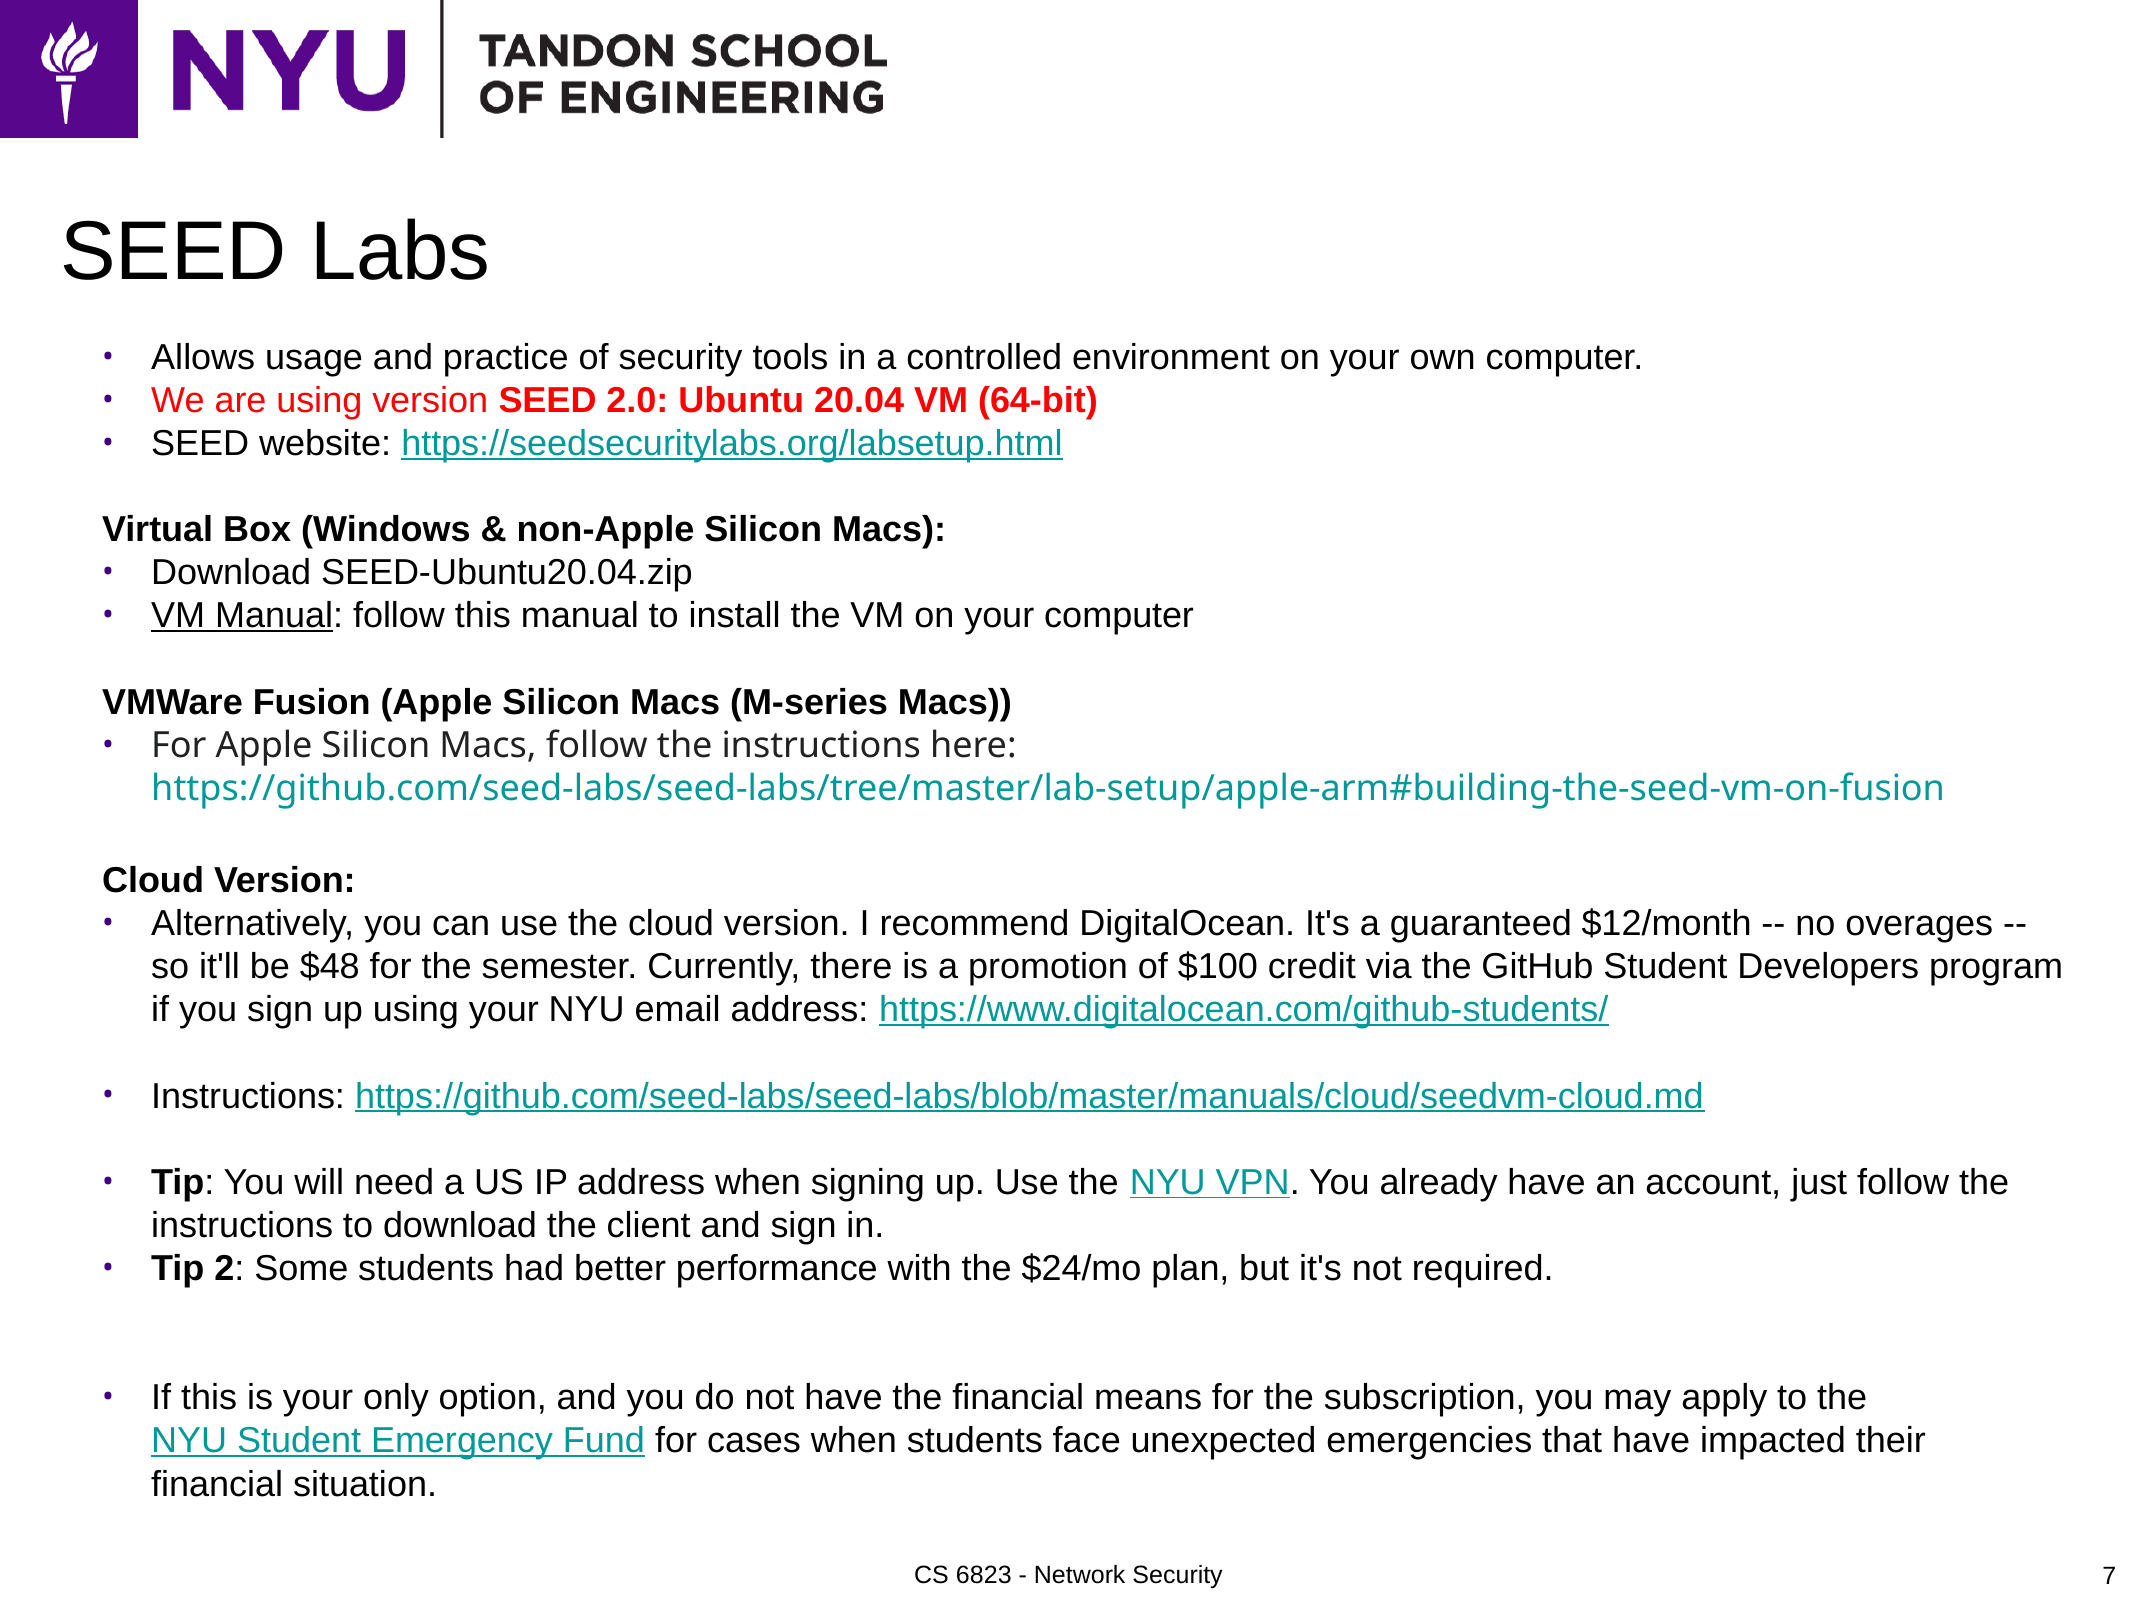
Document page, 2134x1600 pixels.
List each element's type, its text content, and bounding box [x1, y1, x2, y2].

title SEED Labs [52, 147, 2084, 305]
picture [0, 0, 887, 138]
list Allows usage and practice of security tools in a controlled environment on your own computer. We are using version SEED 2.0: Ubuntu 20.04 VM (64-bit) SEED website: https://seedsecuritylabs.org/labsetup.html Virtual Box (Windows & non-Apple Silicon Macs): Download SEED-Ubuntu20.04.zip VM Manual: follow this manual to install the VM on your computer VMWare Fusion (Apple Silicon Macs (M-series Macs)) For Apple Silicon Macs, follow the instructions here: https://github.com/seed-labs/seed-labs/tree/master/lab-setup/apple-arm#building-the-seed-vm-on-fusion Cloud Version: Alternatively, you can use the cloud version. I recommend DigitalOcean. It's a guaranteed $12/month -- no overages -- so it'll be $48 for the semester. Currently, there is a promotion of $100 credit via the GitHub Student Developers program if you sign up using your NYU email address: https://www.digitalocean.com/github-students/ Instructions: https://github.com/seed-labs/seed-labs/blob/master/manuals/cloud/seedvm-cloud.md Tip: You will need a US IP address when signing up. Use the NYU VPN. You already have an account, just follow the instructions to download the client and sign in. Tip 2: Some students had better performance with the $24/mo plan, but it's not required. If this is your only option, and you do not have the financial means for the subscription, you may apply to the NYU Student Emergency Fund for cases when students face unexpected emergencies that have impacted their financial situation. [93, 324, 2084, 1515]
slide_number 7 [2086, 1551, 2132, 1599]
